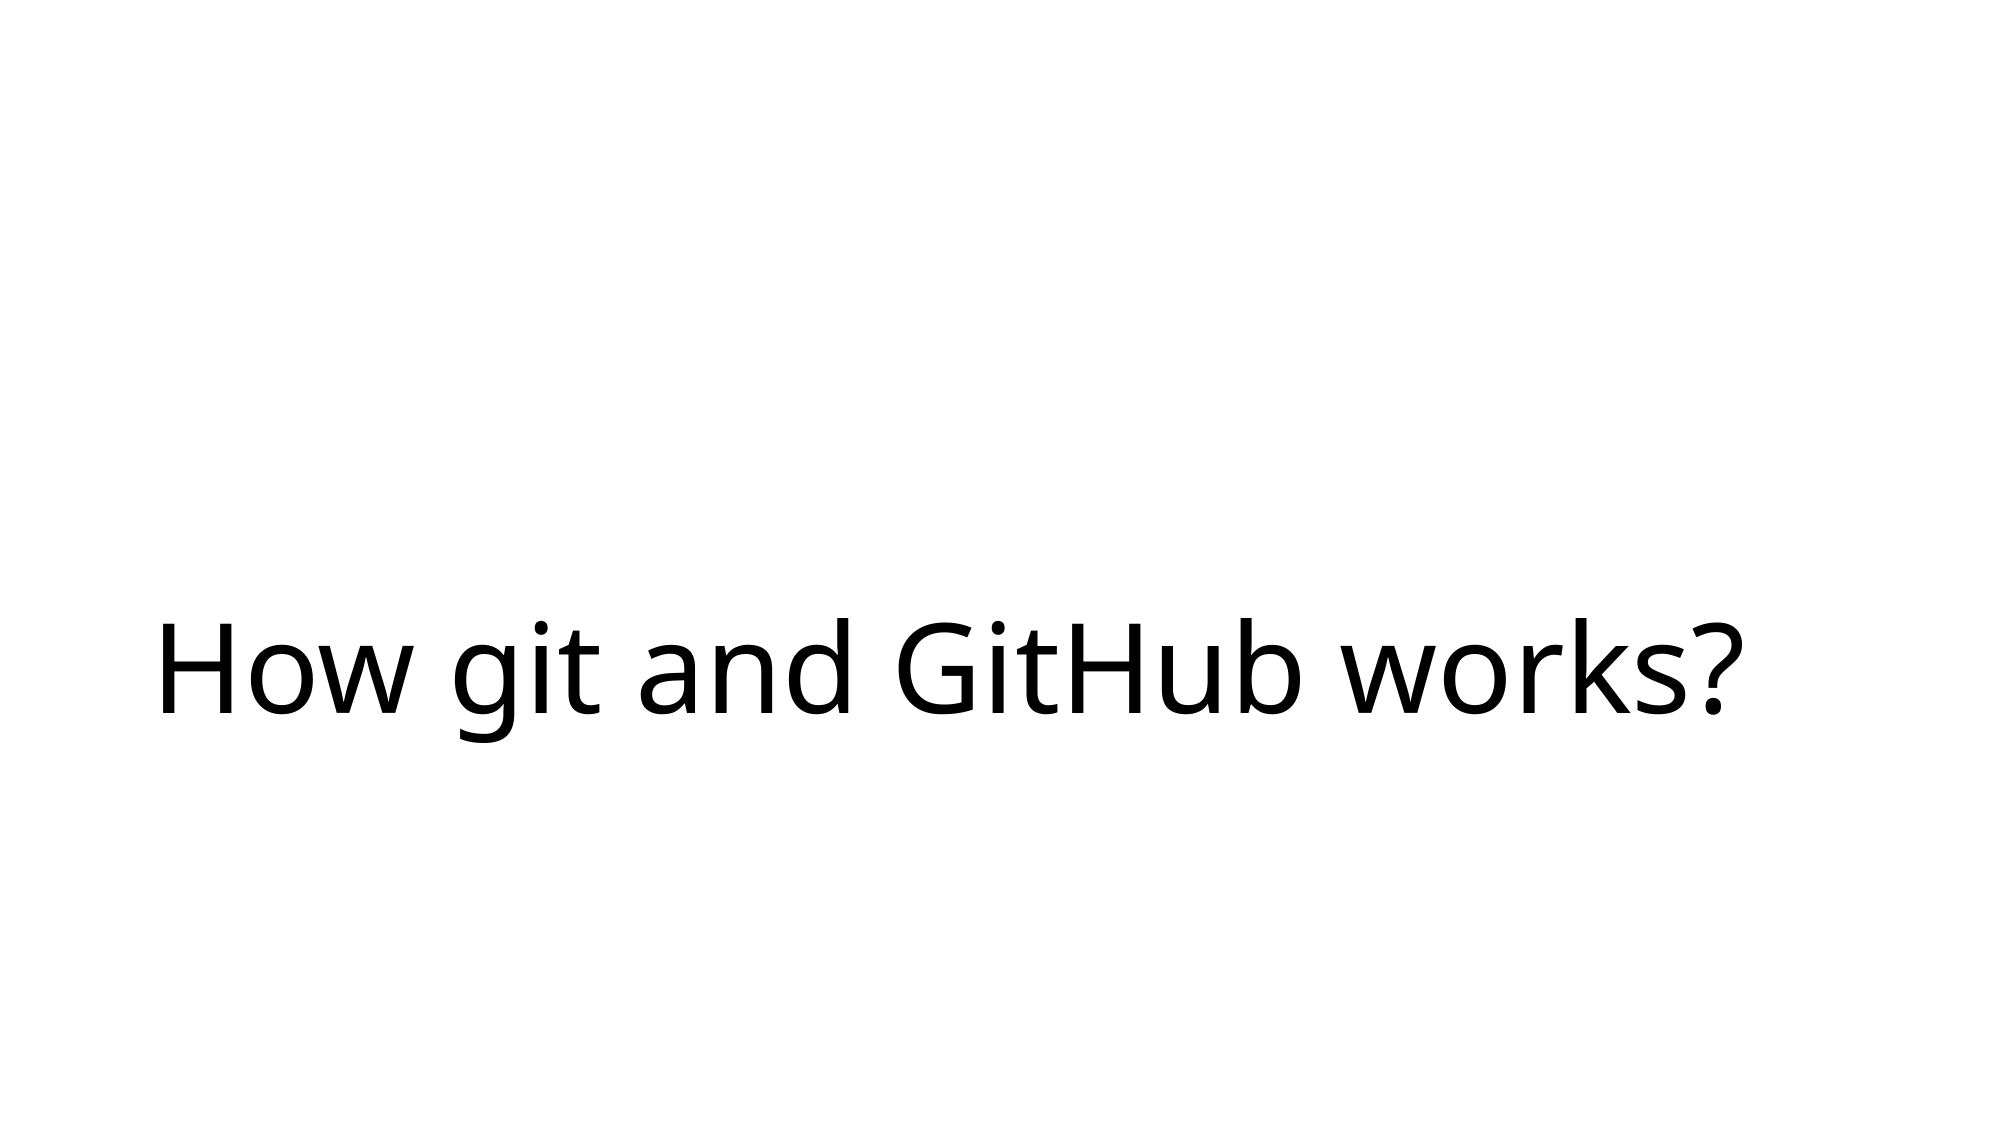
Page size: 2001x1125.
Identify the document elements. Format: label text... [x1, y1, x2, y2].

title How git and GitHub works? [136, 280, 1862, 749]
